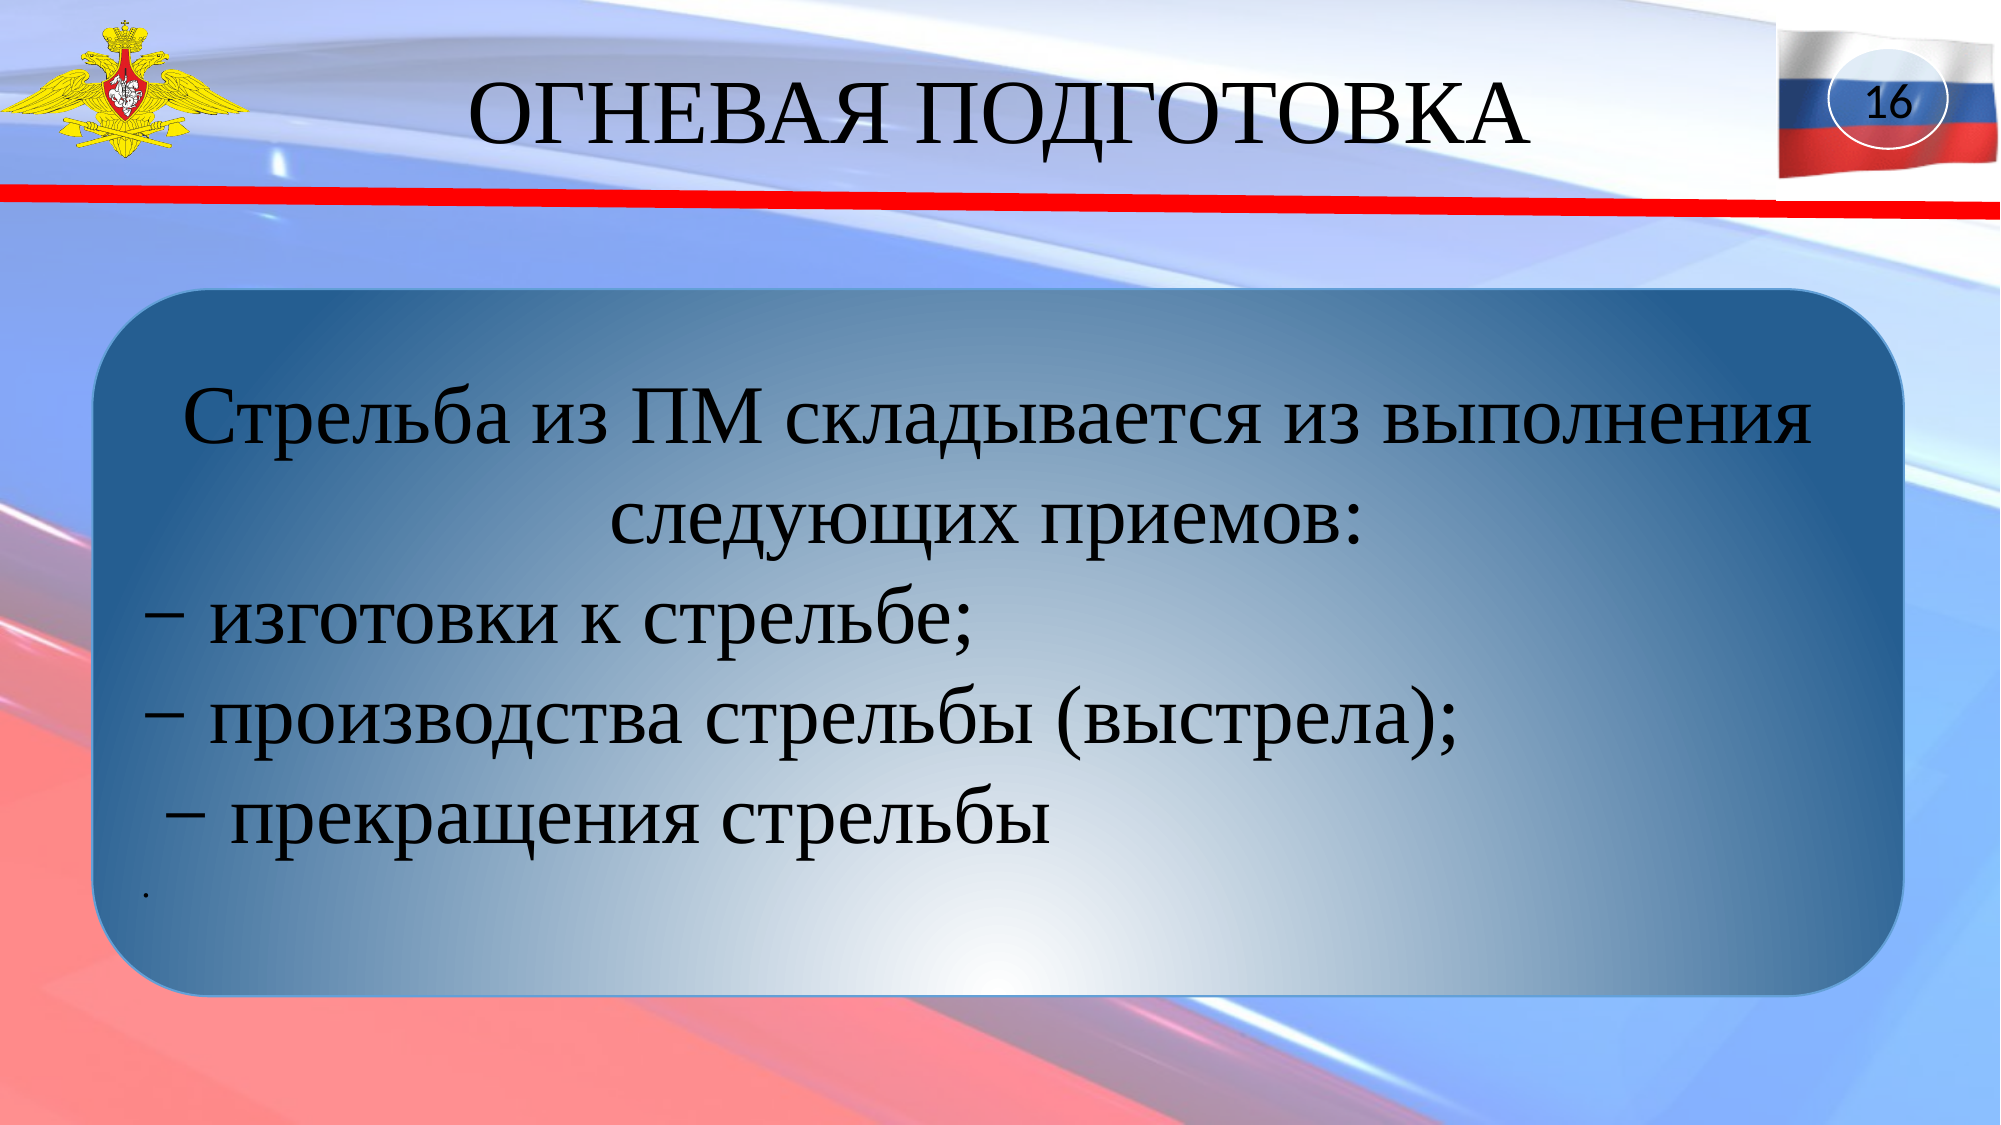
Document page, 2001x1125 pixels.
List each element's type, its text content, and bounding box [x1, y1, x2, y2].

picture [0, 0, 250, 190]
title ОГНЕВАЯ ПОДГОТОВКА [137, 211, 1863, 278]
title ОГНЕВАЯ ПОДГОТОВКА [250, 59, 1776, 193]
picture [1776, 7, 2000, 201]
text_box Стрельба из ПМ складывается из выполнения следующих приемов: − изготовки к стрельбе; − производства стрельбы (выстрела); − прекращения стрельбы . [91, 288, 1905, 998]
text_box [0, 193, 2000, 211]
